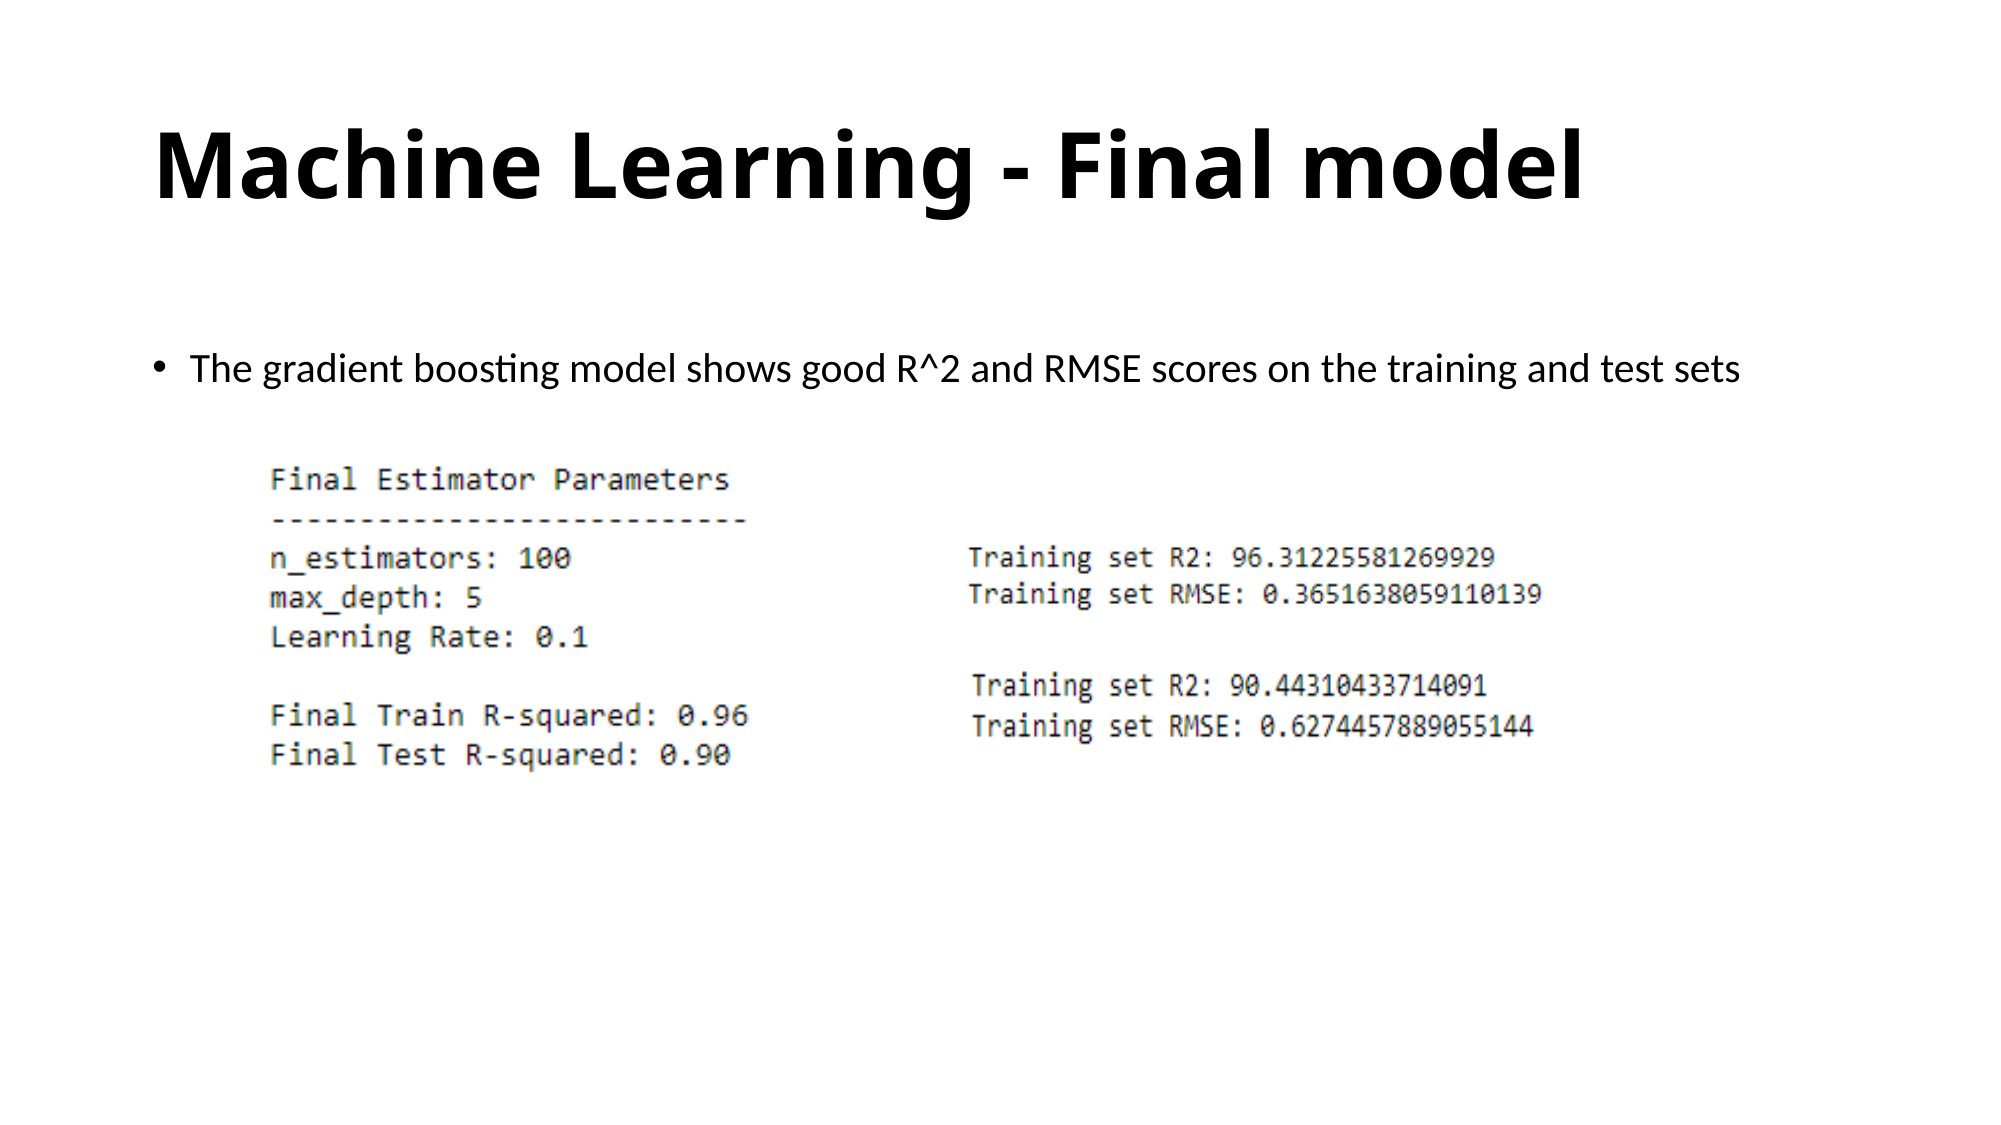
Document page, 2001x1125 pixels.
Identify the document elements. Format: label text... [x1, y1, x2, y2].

title Machine Learning - Final model [137, 59, 1863, 278]
picture [952, 663, 1548, 766]
picture [962, 533, 1561, 632]
picture [247, 458, 777, 798]
list The gradient boosting model shows good R^2 and RMSE scores on the training and test sets [137, 338, 1863, 415]
